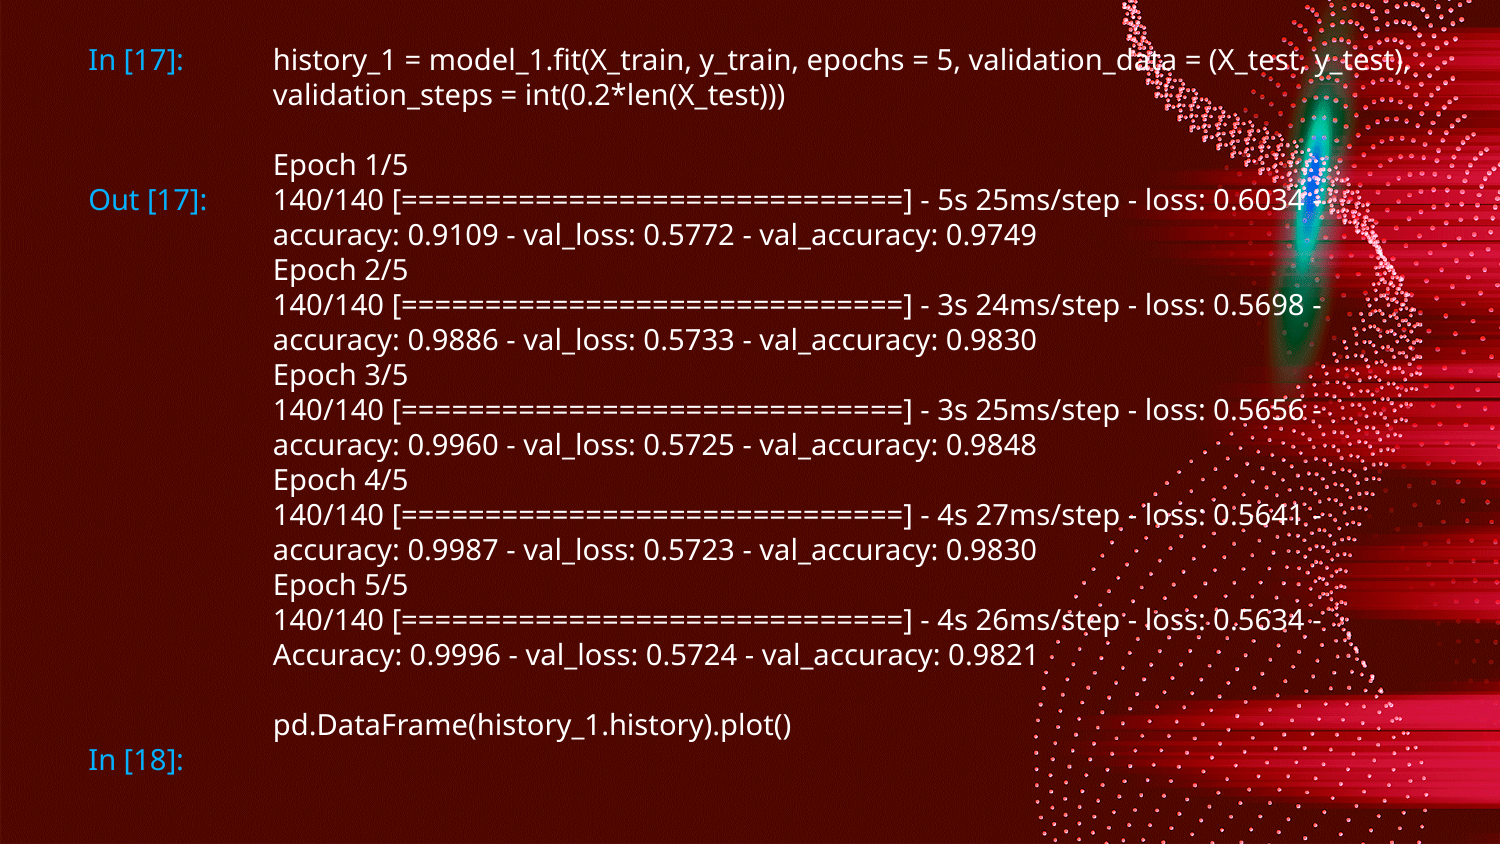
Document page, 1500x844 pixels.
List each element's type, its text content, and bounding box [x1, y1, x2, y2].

picture [0, 0, 1500, 844]
list history_1 = model_1.fit(X_train, y_train, epochs = 5, validation_data = (X_test, y_test), validation_steps = int(0.2*len(X_test))) Epoch 1/5 140/140 [==============================] - 5s 25ms/step - loss: 0.6034 - accuracy: 0.9109 - val_loss: 0.5772 - val_accuracy: 0.9749 Epoch 2/5 140/140 [==============================] - 3s 24ms/step - loss: 0.5698 - accuracy: 0.9886 - val_loss: 0.5733 - val_accuracy: 0.9830 Epoch 3/5 140/140 [==============================] - 3s 25ms/step - loss: 0.5656 - accuracy: 0.9960 - val_loss: 0.5725 - val_accuracy: 0.9848 Epoch 4/5 140/140 [==============================] - 4s 27ms/step - loss: 0.5641 - accuracy: 0.9987 - val_loss: 0.5723 - val_accuracy: 0.9830 Epoch 5/5 140/140 [==============================] - 4s 26ms/step - loss: 0.5634 - Accuracy: 0.9996 - val_loss: 0.5724 - val_accuracy: 0.9821 pd.DataFrame(history_1.history).plot() [234, 26, 1430, 819]
title In [17]: Out [17]: In [18]: [73, 26, 234, 819]
